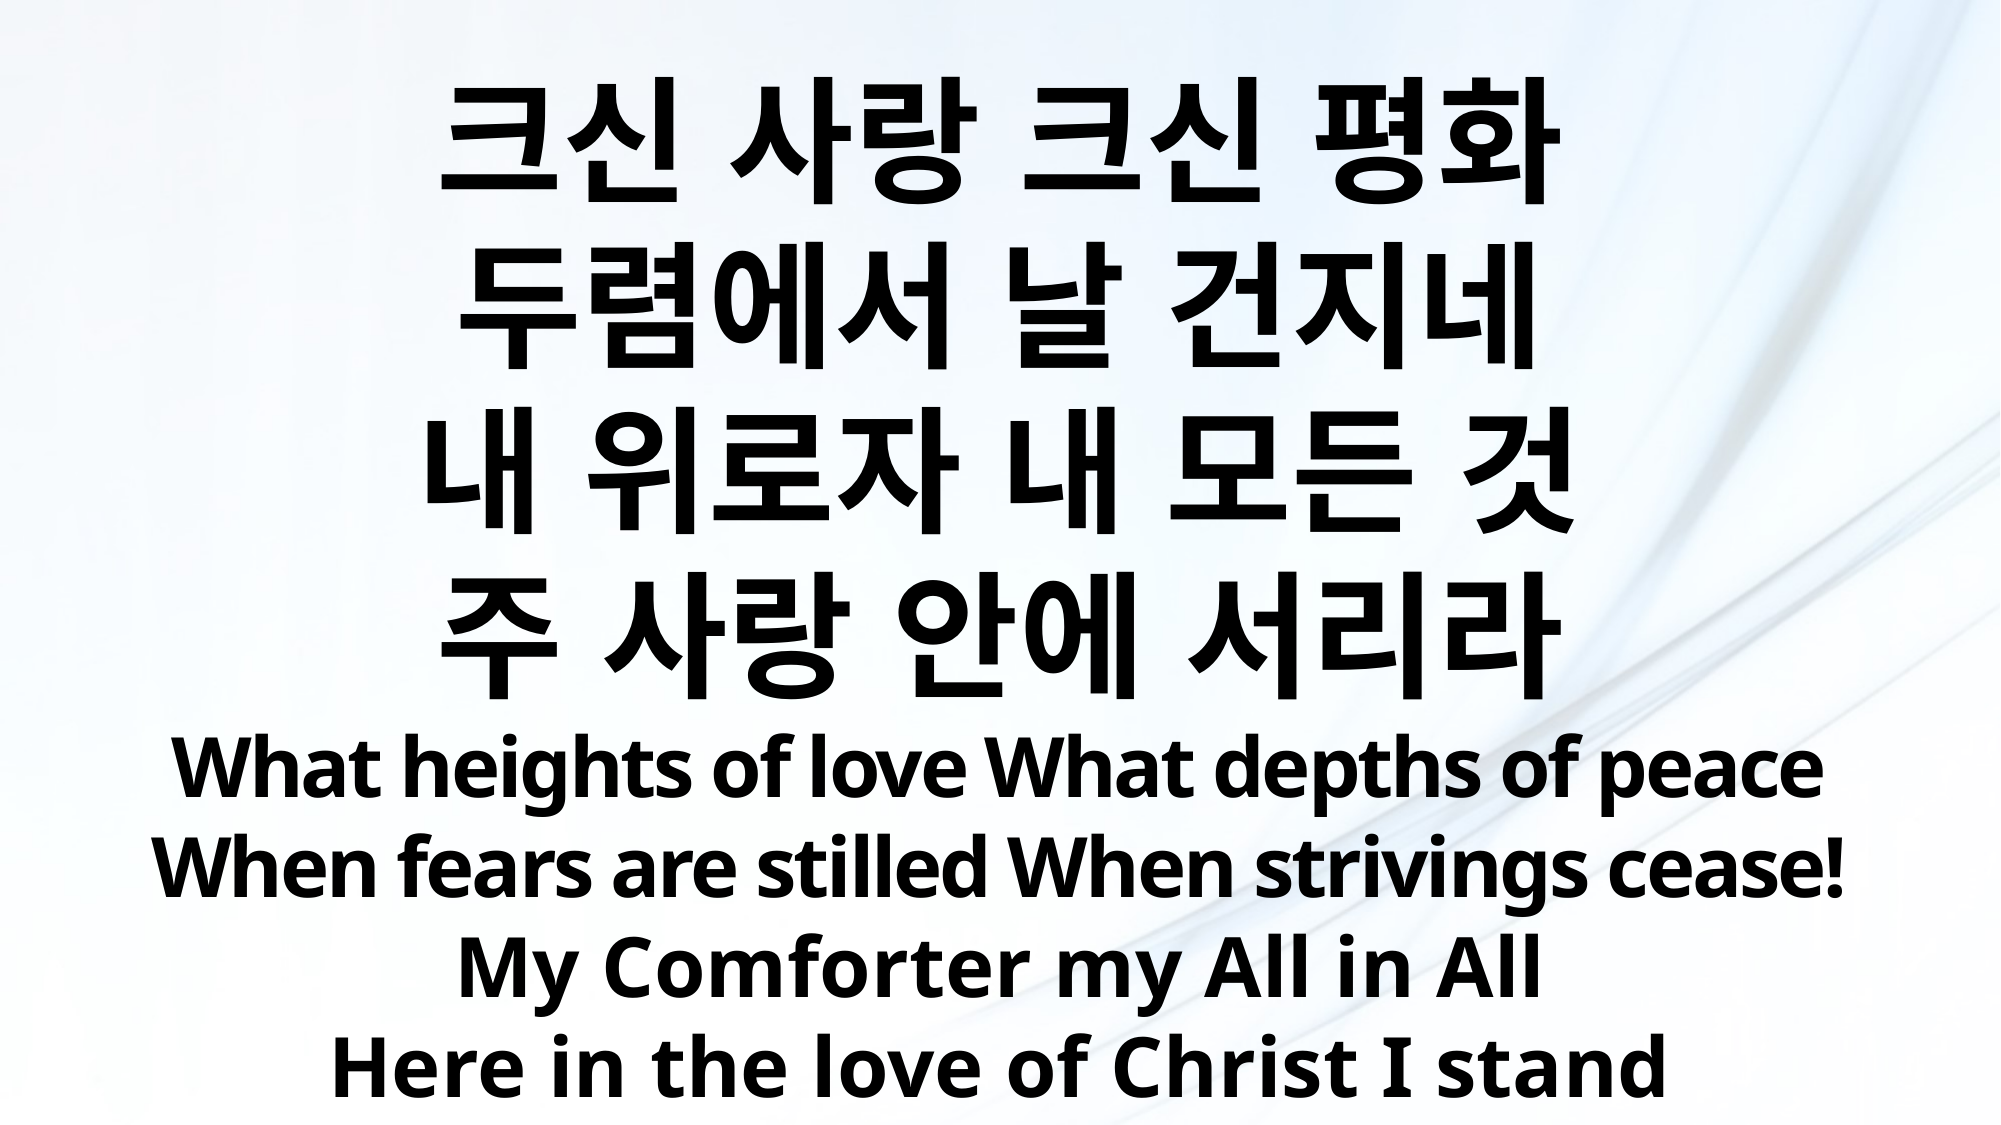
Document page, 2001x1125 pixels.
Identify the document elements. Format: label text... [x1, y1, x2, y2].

title 크신 사랑 크신 평화 두렴에서 날 건지네 내 위로자 내 모든 것 주 사랑 안에 서리라 What heights of love What depths of peace When fears are stilled When strivings cease! My Comforter my All in All Here in the love of Christ I stand [0, 466, 2000, 703]
picture [0, 0, 2001, 1125]
